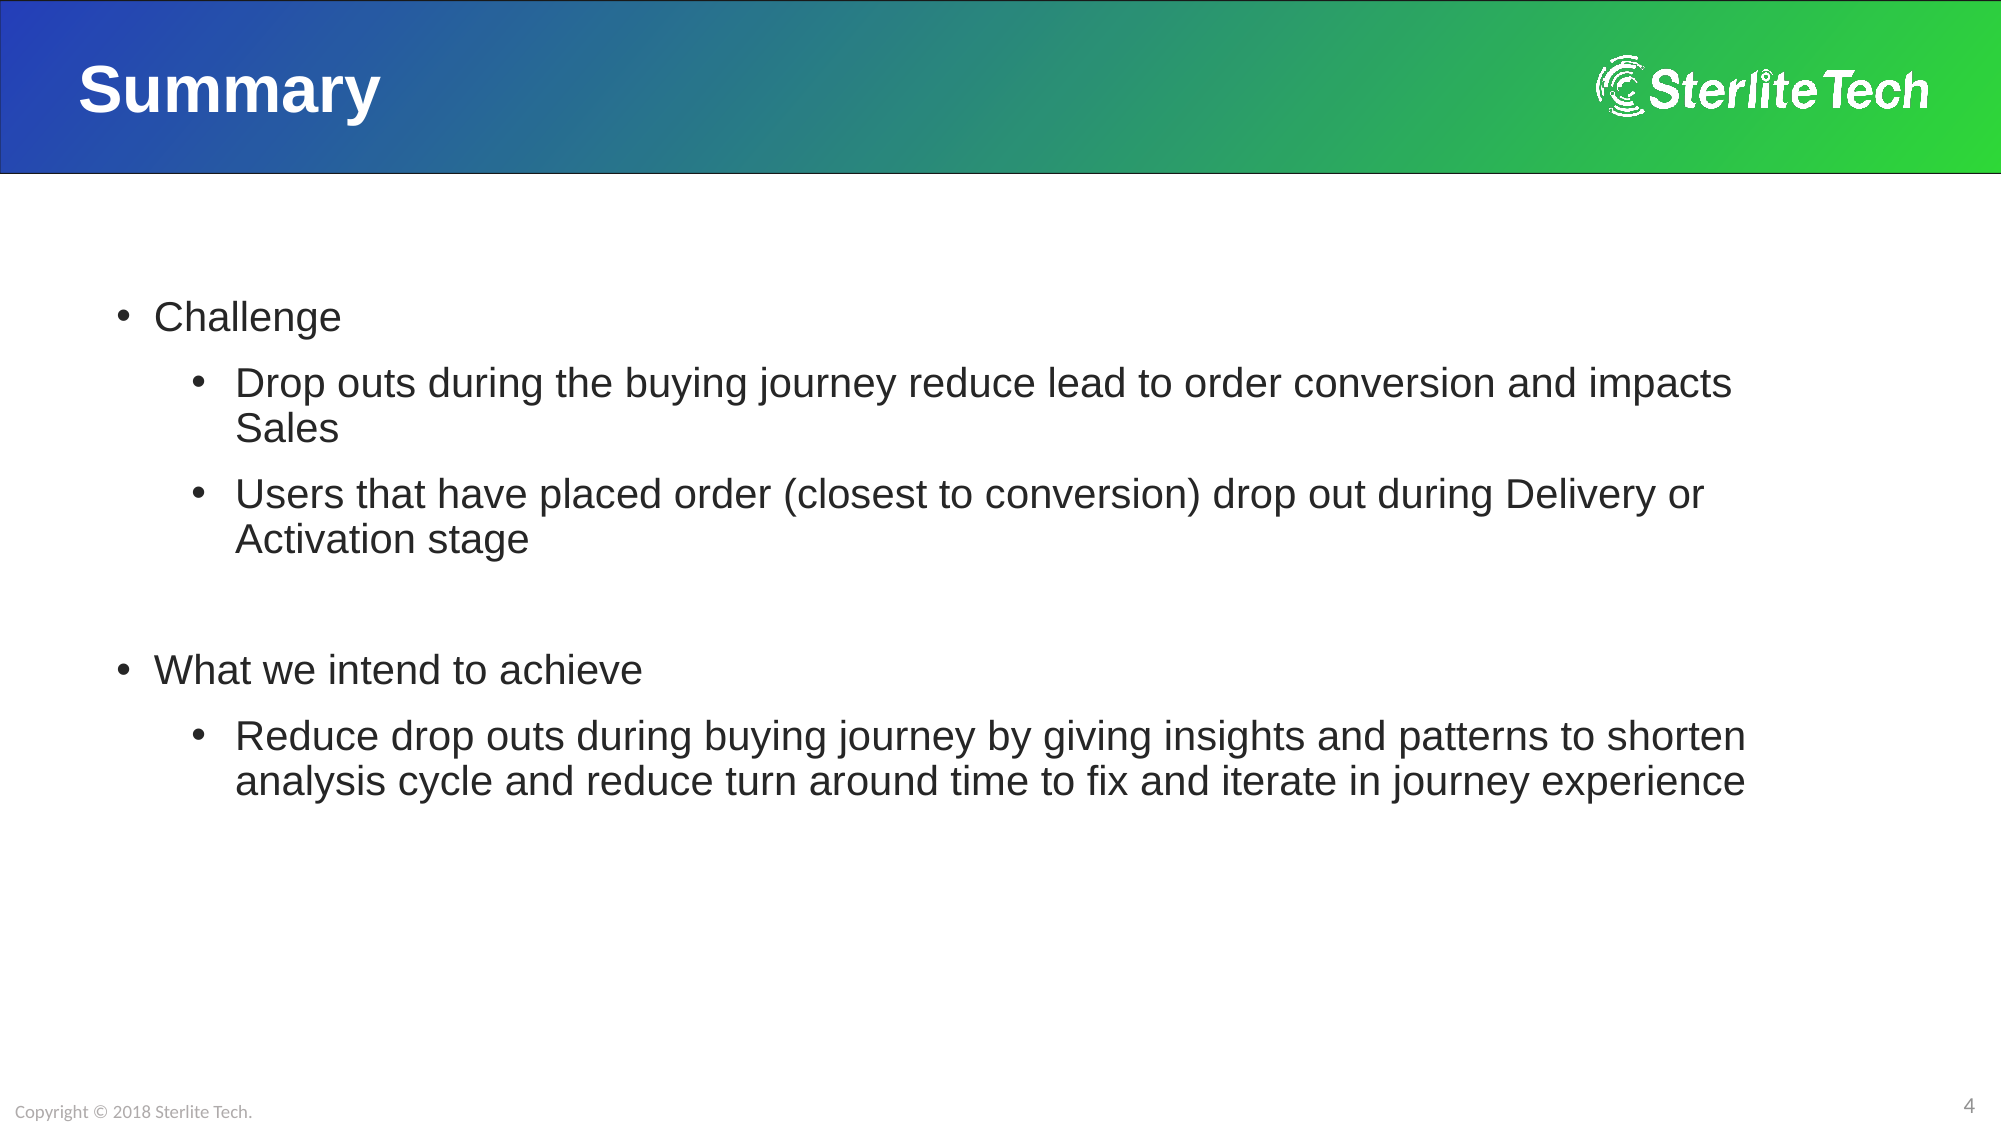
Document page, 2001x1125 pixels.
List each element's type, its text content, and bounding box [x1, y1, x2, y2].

slide_number 4 [1955, 1083, 1997, 1122]
footer Copyright © 2018 Sterlite Tech. [0, 1083, 311, 1125]
title Summary [63, 20, 1567, 152]
picture [1596, 55, 1928, 117]
list Challenge Drop outs during the buying journey reduce lead to order conversion and impacts Sales Users that have placed order (closest to conversion) drop out during Delivery or Activation stage What we intend to achieve Reduce drop outs during buying journey by giving insights and patterns to shorten analysis cycle and reduce turn around time to fix and iterate in journey experience [101, 287, 1854, 987]
